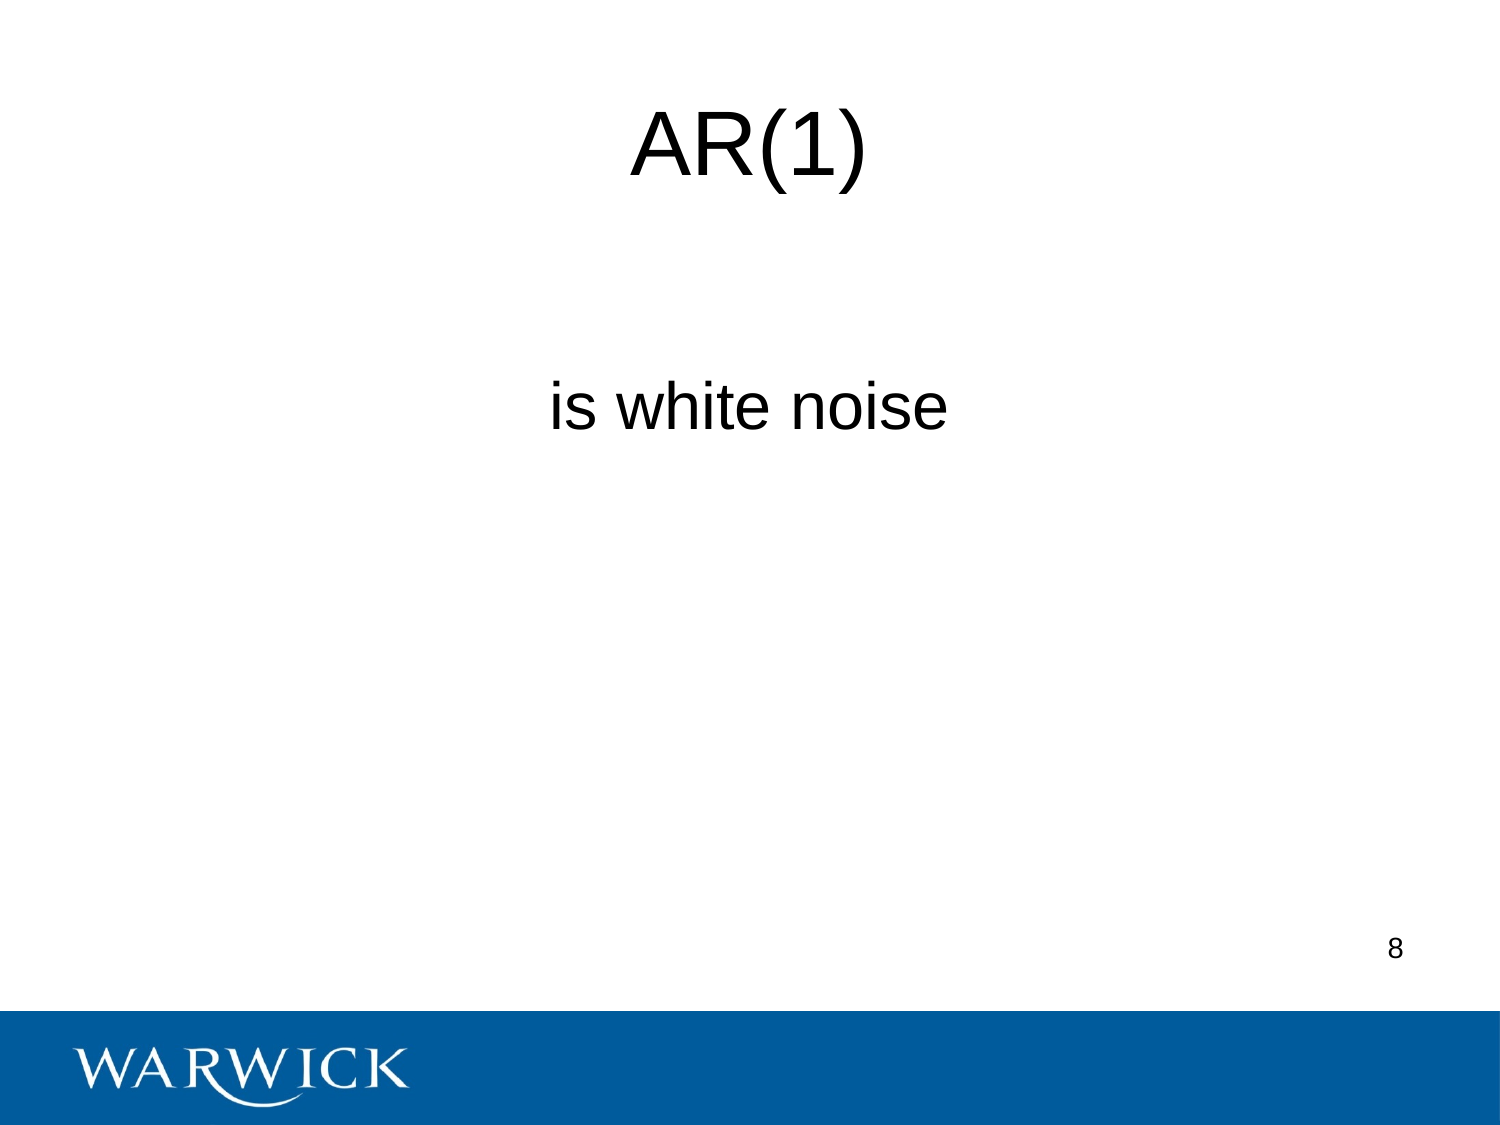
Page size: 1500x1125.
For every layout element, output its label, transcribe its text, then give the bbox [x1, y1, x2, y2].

picture [0, 1011, 1500, 1125]
slide_number 8 [1068, 921, 1419, 1000]
title AR(1) [75, 45, 1425, 233]
